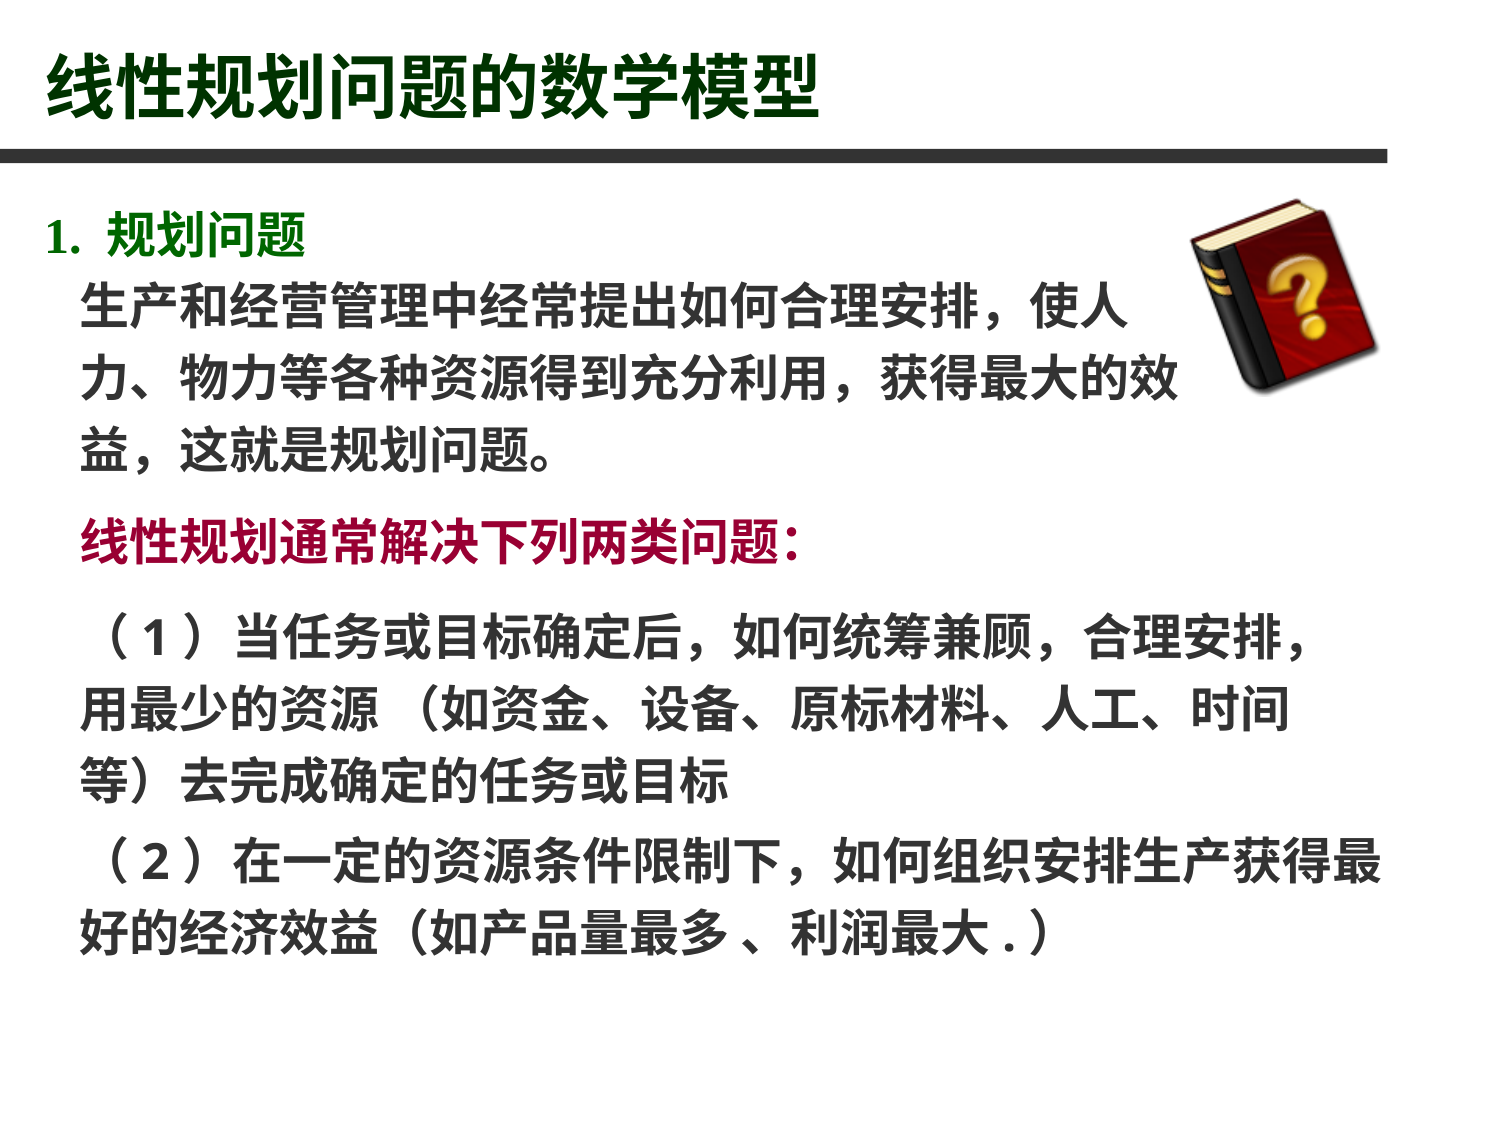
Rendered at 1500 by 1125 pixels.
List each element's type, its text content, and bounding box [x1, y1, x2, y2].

text_box 线性规划通常解决下列两类问题： [64, 503, 1329, 579]
list 1. 规划问题 [29, 184, 1376, 279]
picture [1186, 196, 1388, 397]
text_box （2）在一定的资源条件限制下，如何组织安排生产获得最好的经济效益（如产品量最多 、利润最大.） [64, 810, 1405, 970]
text_box 生产和经营管理中经常提出如何合理安排，使人力、物力等各种资源得到充分利用，获得最大的效益，这就是规划问题。 [64, 255, 1211, 487]
text_box （1）当任务或目标确定后，如何统筹兼顾，合理安排，用最少的资源 （如资金、设备、原标材料、人工、时间等）去完成确定的任务或目标 [64, 586, 1388, 810]
title 线性规划问题的数学模型 [29, 19, 1235, 136]
